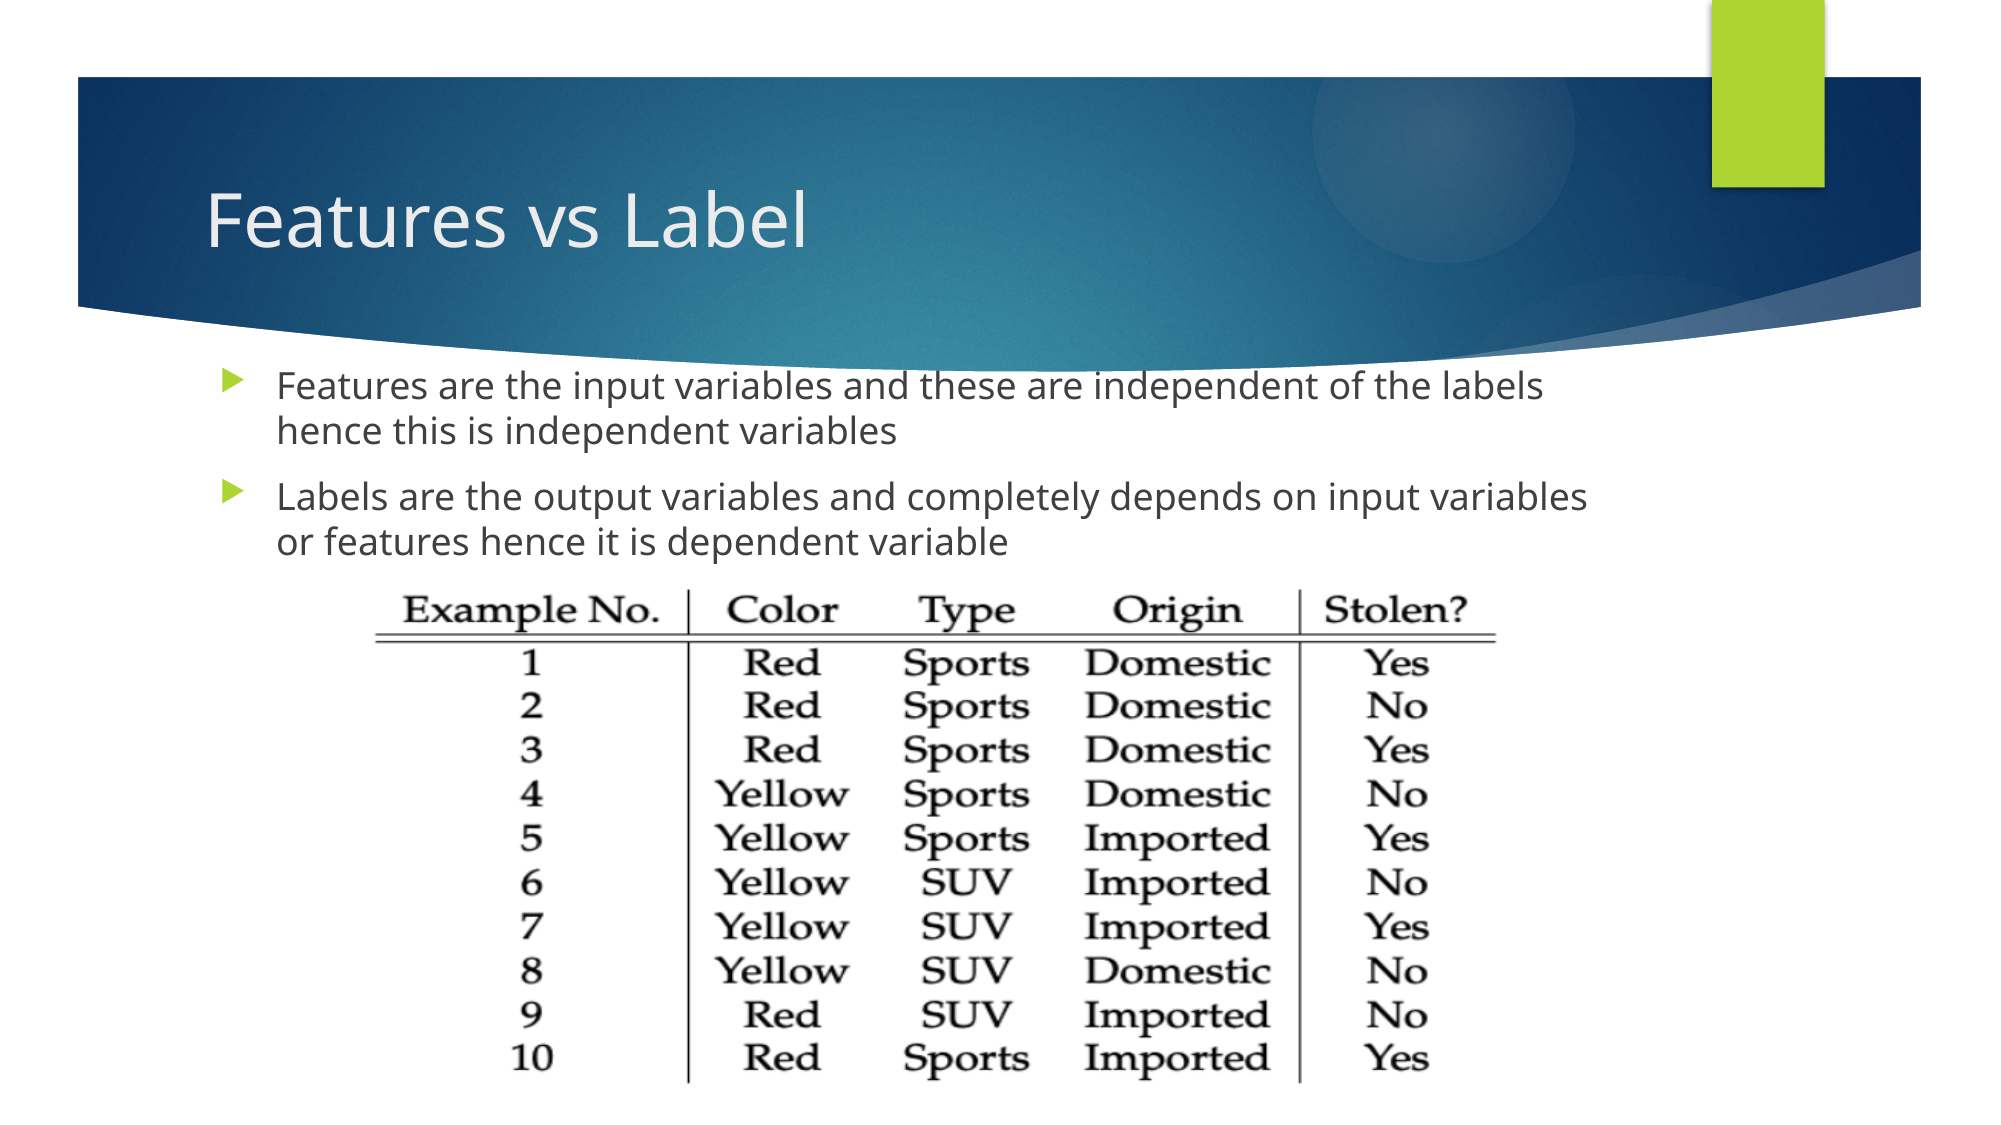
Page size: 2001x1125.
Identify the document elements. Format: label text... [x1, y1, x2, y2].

picture [357, 571, 1501, 1099]
list Features are the input variables and these are independent of the labels hence this is independent variables Labels are the output variables and completely depends on input variables or features hence it is dependent variable [204, 354, 1642, 1068]
title Features vs Label [189, 159, 1627, 276]
